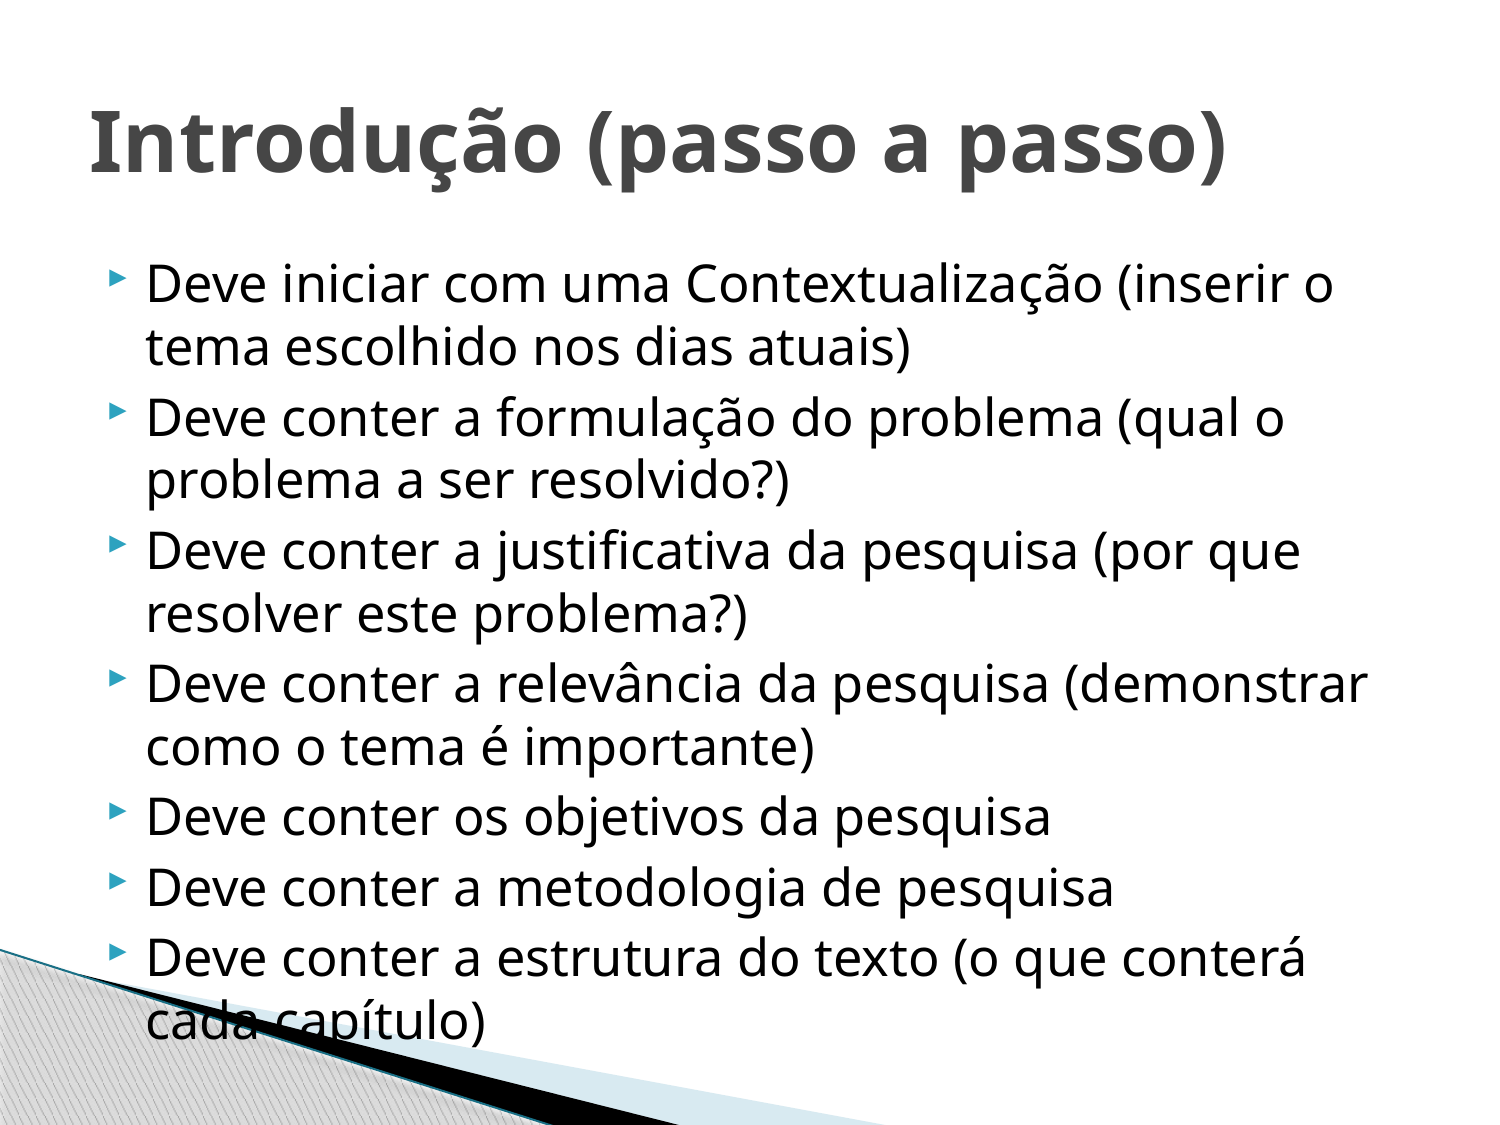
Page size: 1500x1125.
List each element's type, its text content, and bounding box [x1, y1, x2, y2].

list Deve iniciar com uma Contextualização (inserir o tema escolhido nos dias atuais) Deve conter a formulação do problema (qual o problema a ser resolvido?) Deve conter a justificativa da pesquisa (por que resolver este problema?) Deve conter a relevância da pesquisa (demonstrar como o tema é importante) Deve conter os objetivos da pesquisa Deve conter a metodologia de pesquisa Deve conter a estrutura do texto (o que conterá cada capítulo) [75, 243, 1425, 1059]
title Introdução (passo a passo) [75, 45, 1425, 233]
